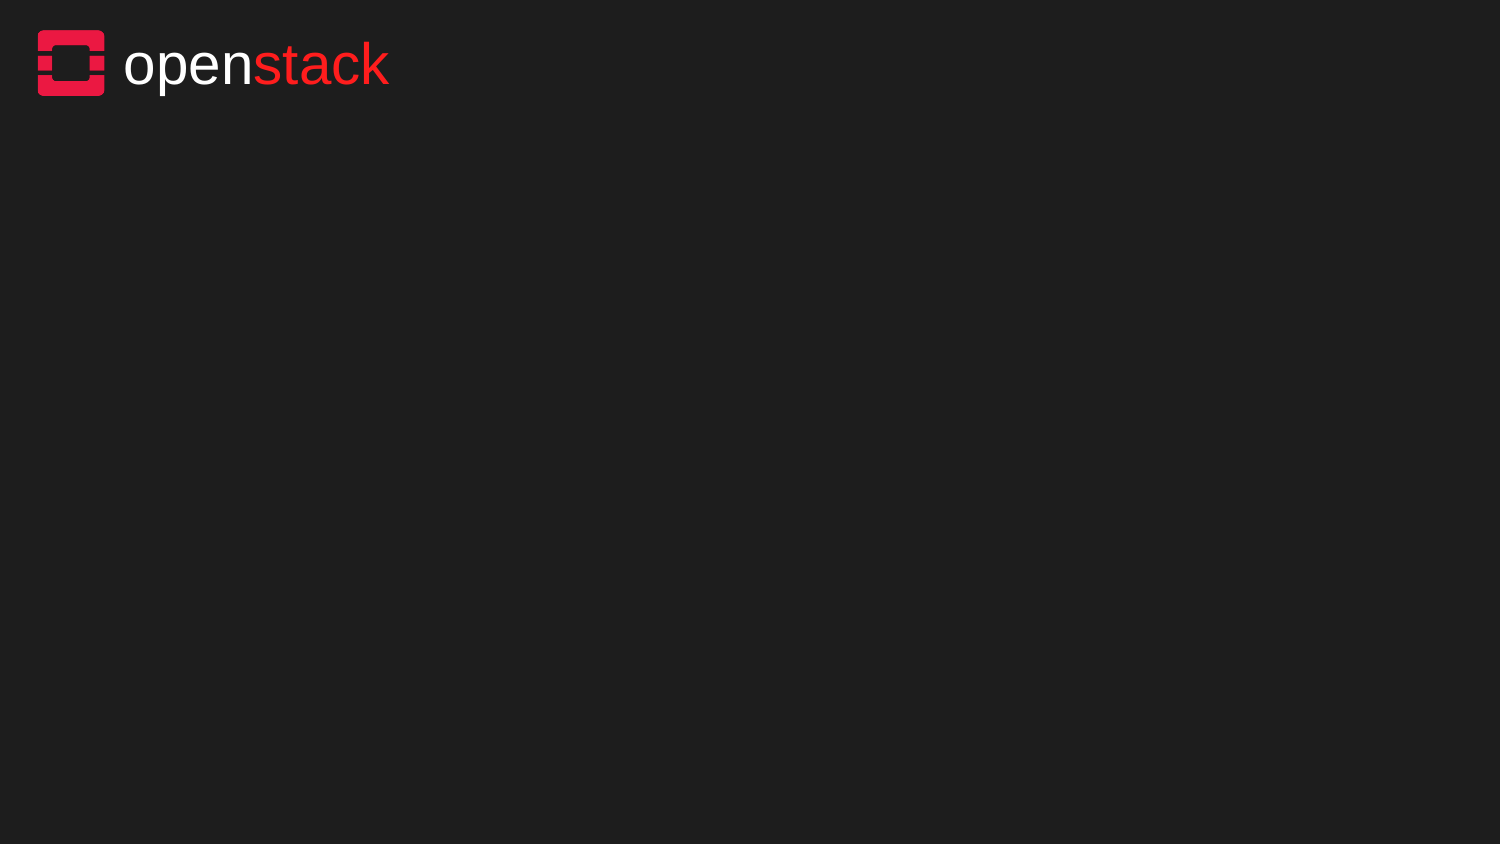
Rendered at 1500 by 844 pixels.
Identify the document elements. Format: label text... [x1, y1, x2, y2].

picture [37, 29, 111, 97]
text_box openstack [108, 19, 512, 104]
